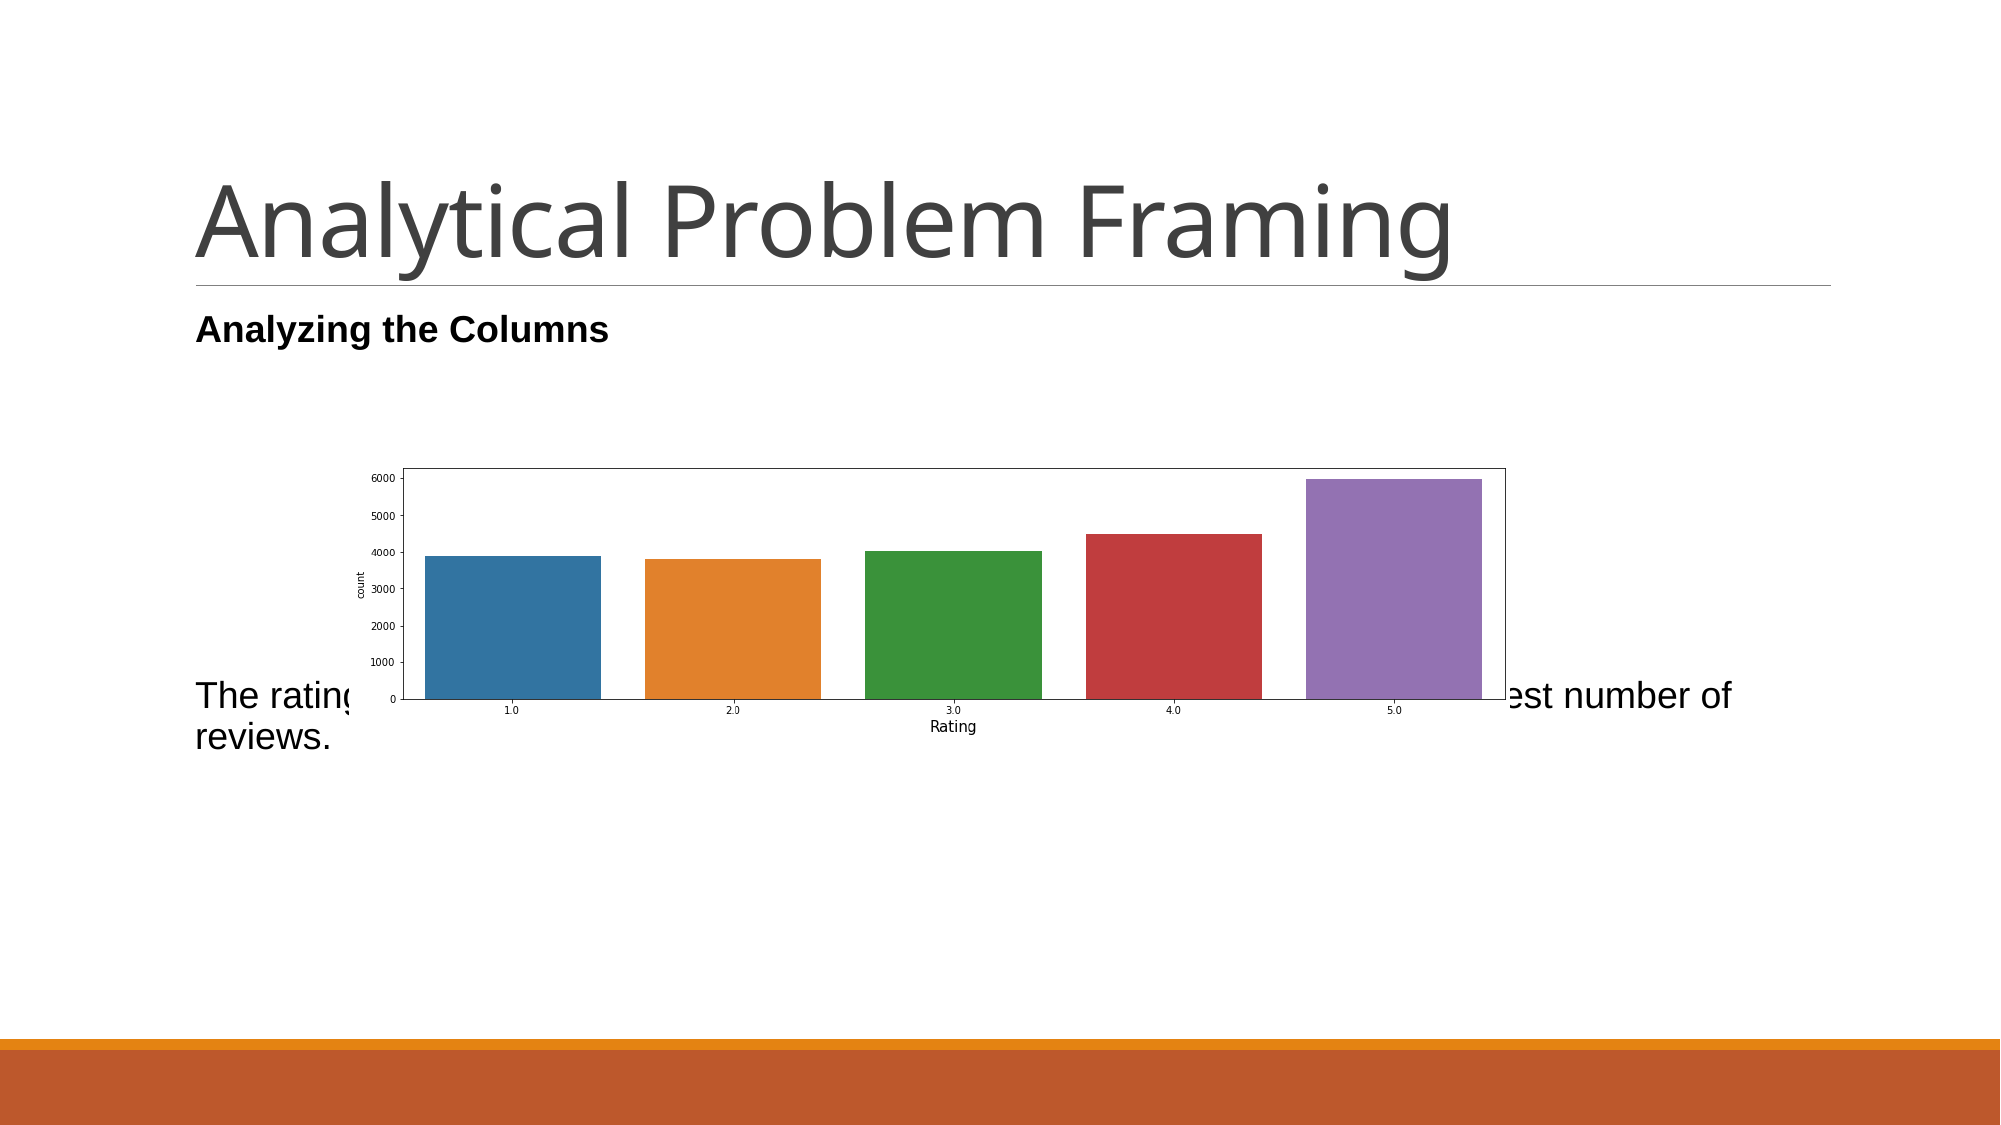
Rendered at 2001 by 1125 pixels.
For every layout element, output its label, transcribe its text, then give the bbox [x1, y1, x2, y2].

picture [349, 461, 1511, 742]
title Analytical Problem Framing [180, 47, 1830, 285]
list Analyzing the Columns The rating classes 1.0-4.0 are fairly balanced, the 5.0 class represents the highest number of reviews. [180, 302, 1830, 963]
